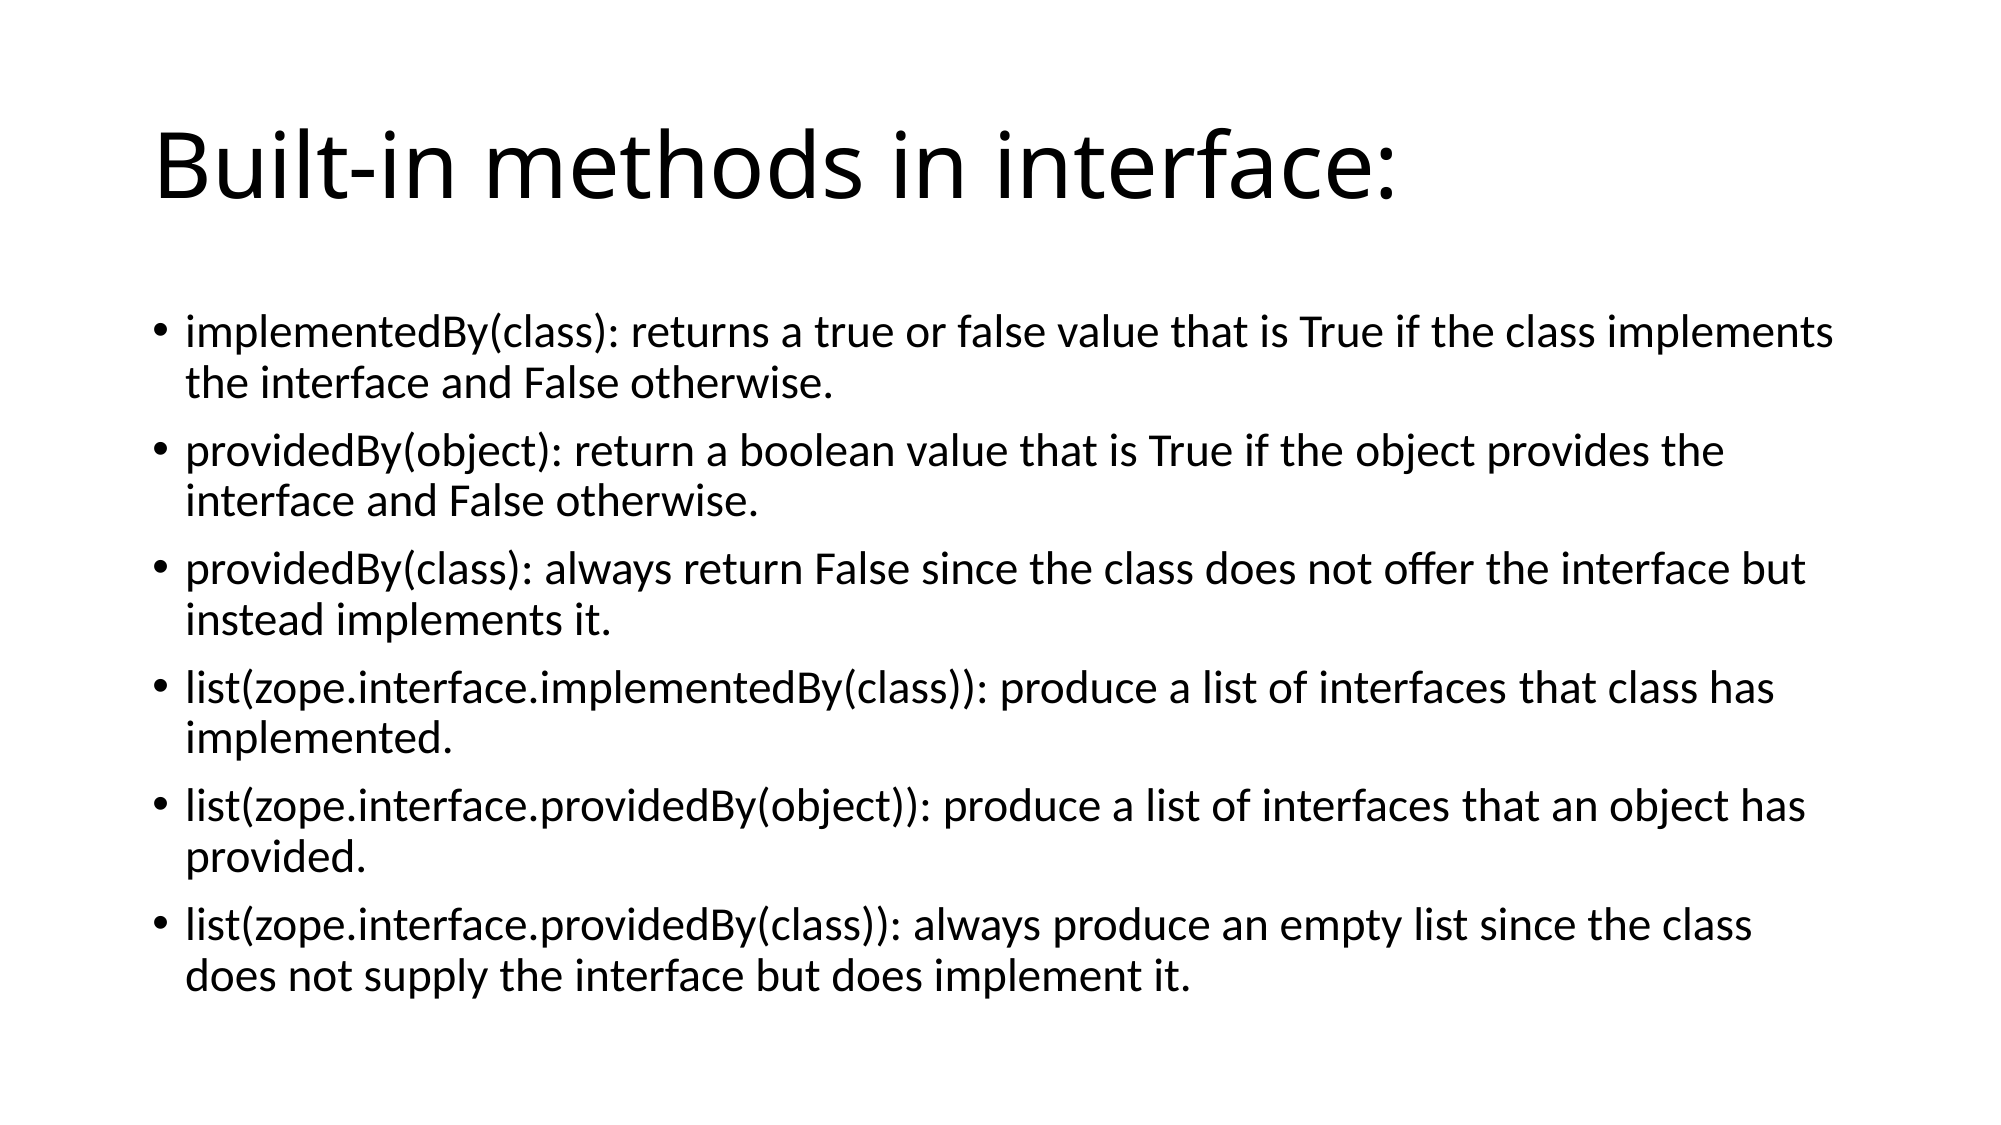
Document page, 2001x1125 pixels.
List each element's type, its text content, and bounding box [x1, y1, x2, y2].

list implementedBy(class): returns a true or false value that is True if the class implements the interface and False otherwise. providedBy(object): return a boolean value that is True if the object provides the interface and False otherwise. providedBy(class): always return False since the class does not offer the interface but instead implements it. list(zope.interface.implementedBy(class)): produce a list of interfaces that class has implemented. list(zope.interface.providedBy(object)): produce a list of interfaces that an object has provided. list(zope.interface.providedBy(class)): always produce an empty list since the class does not supply the interface but does implement it. [137, 299, 1863, 1014]
title Built-in methods in interface: [137, 59, 1863, 278]
